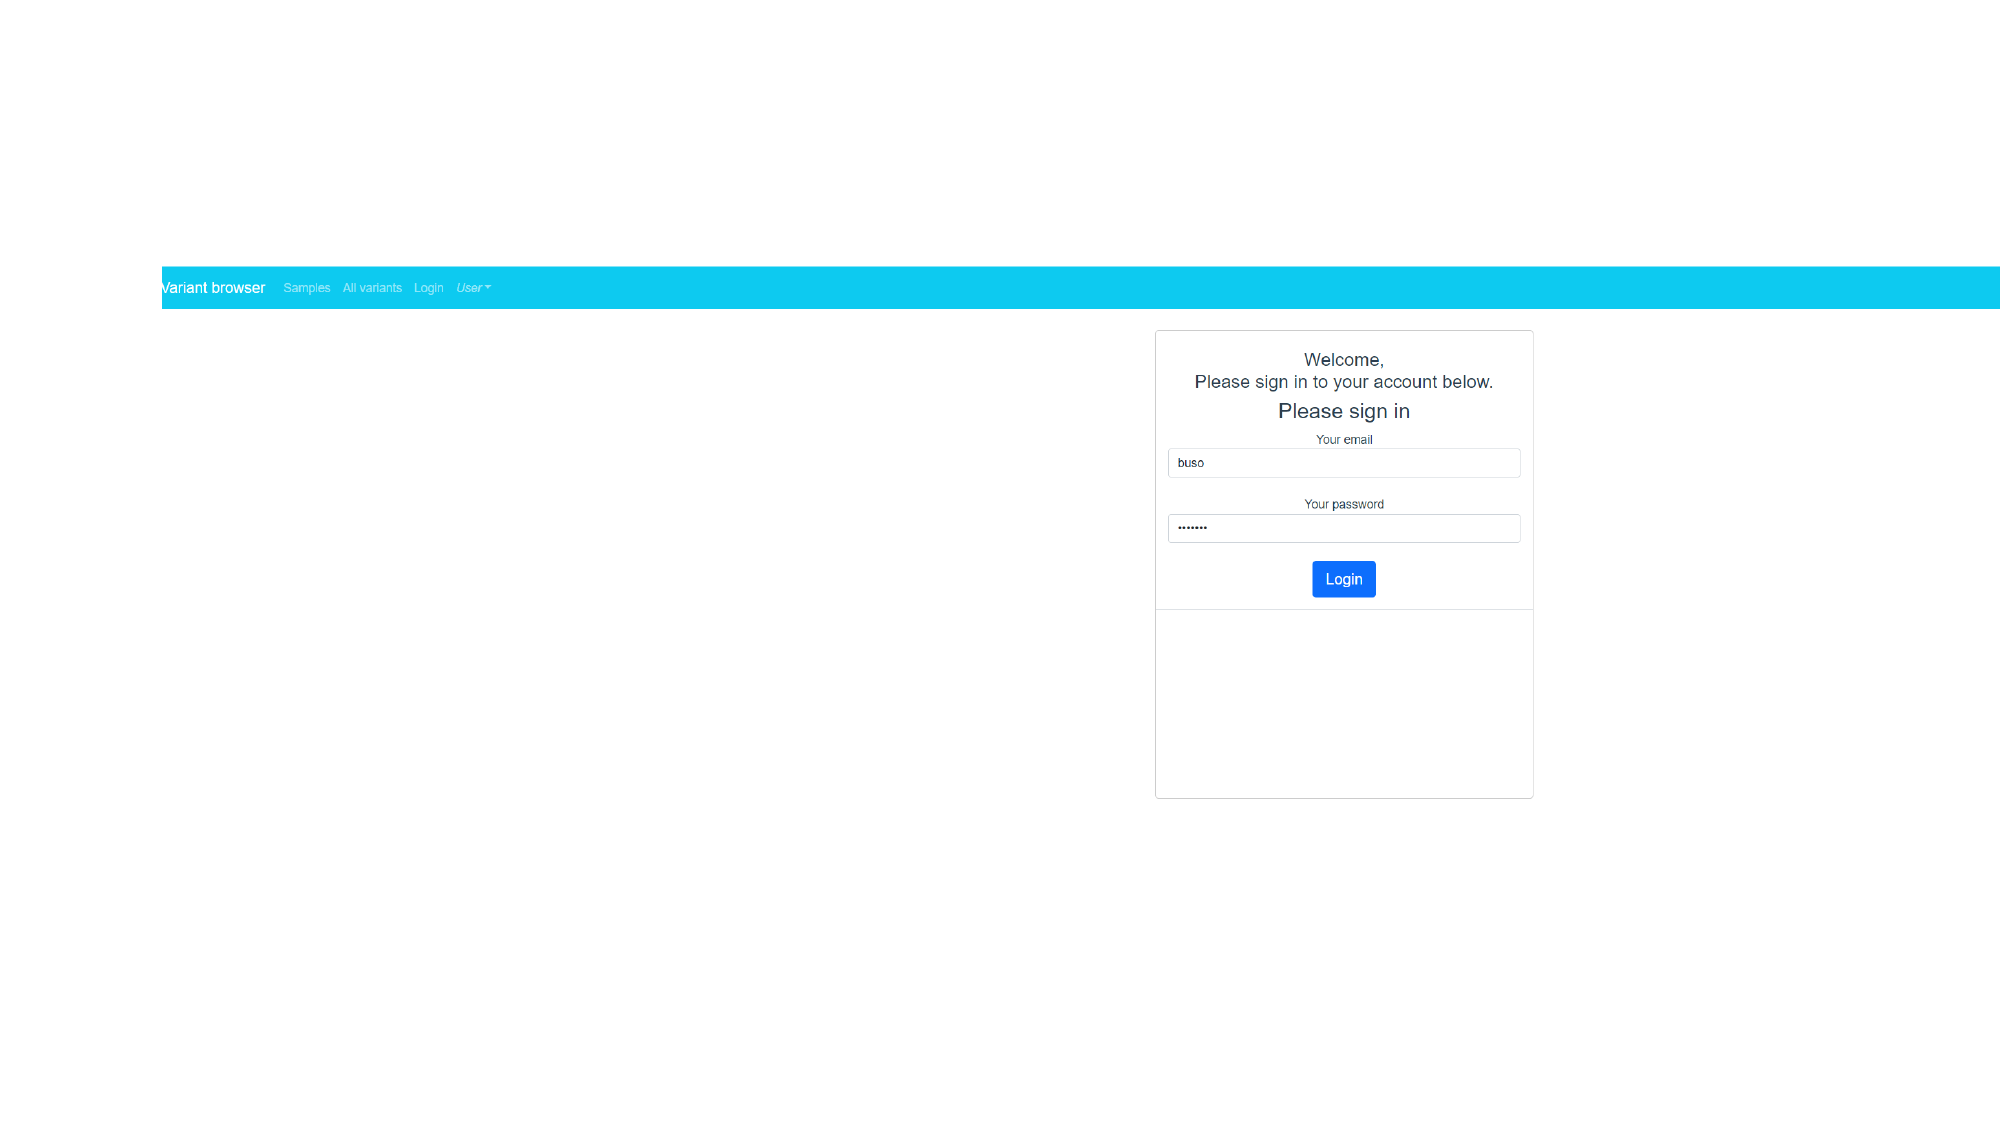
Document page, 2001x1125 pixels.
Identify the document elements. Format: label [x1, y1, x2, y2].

picture [162, 238, 2000, 950]
